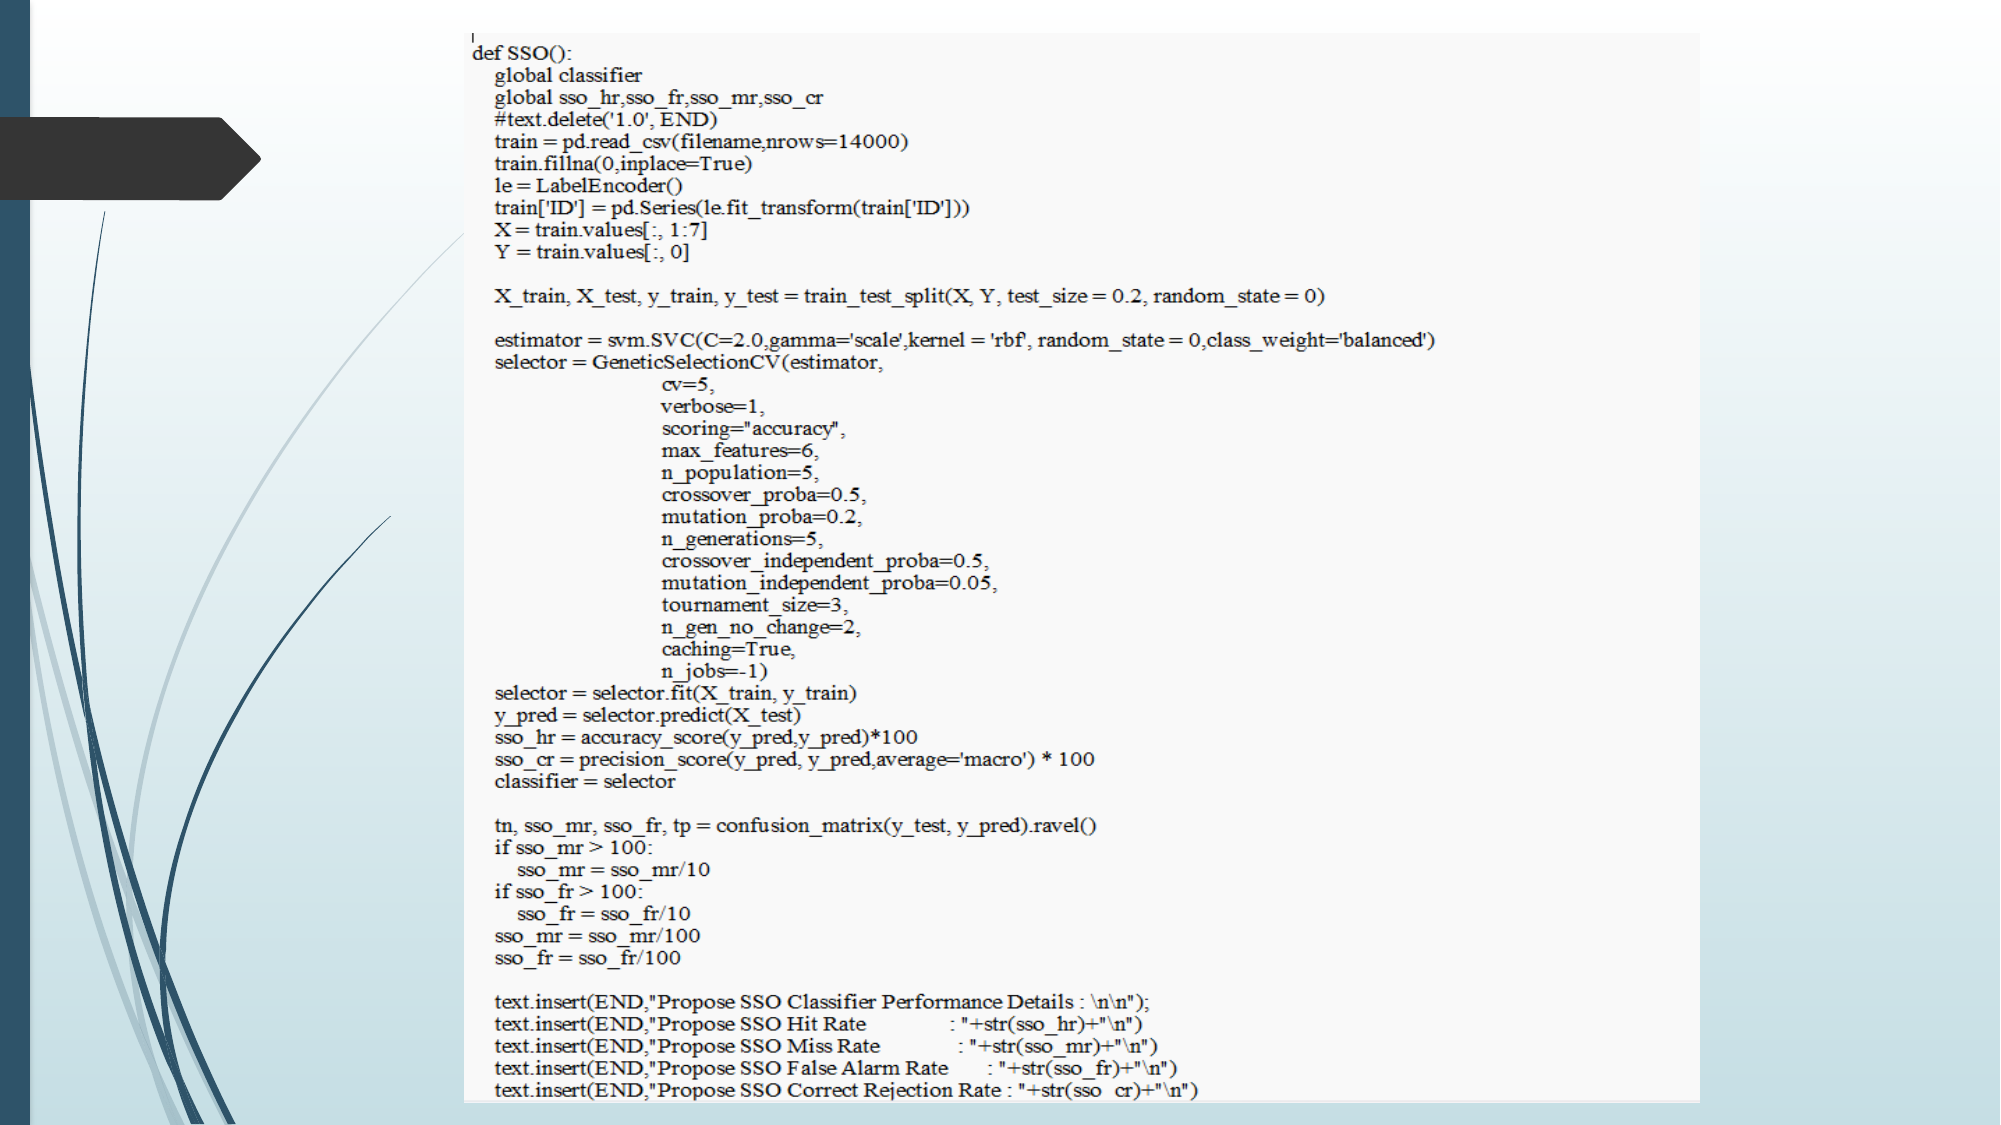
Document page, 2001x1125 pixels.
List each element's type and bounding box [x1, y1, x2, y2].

list [464, 33, 1700, 1104]
